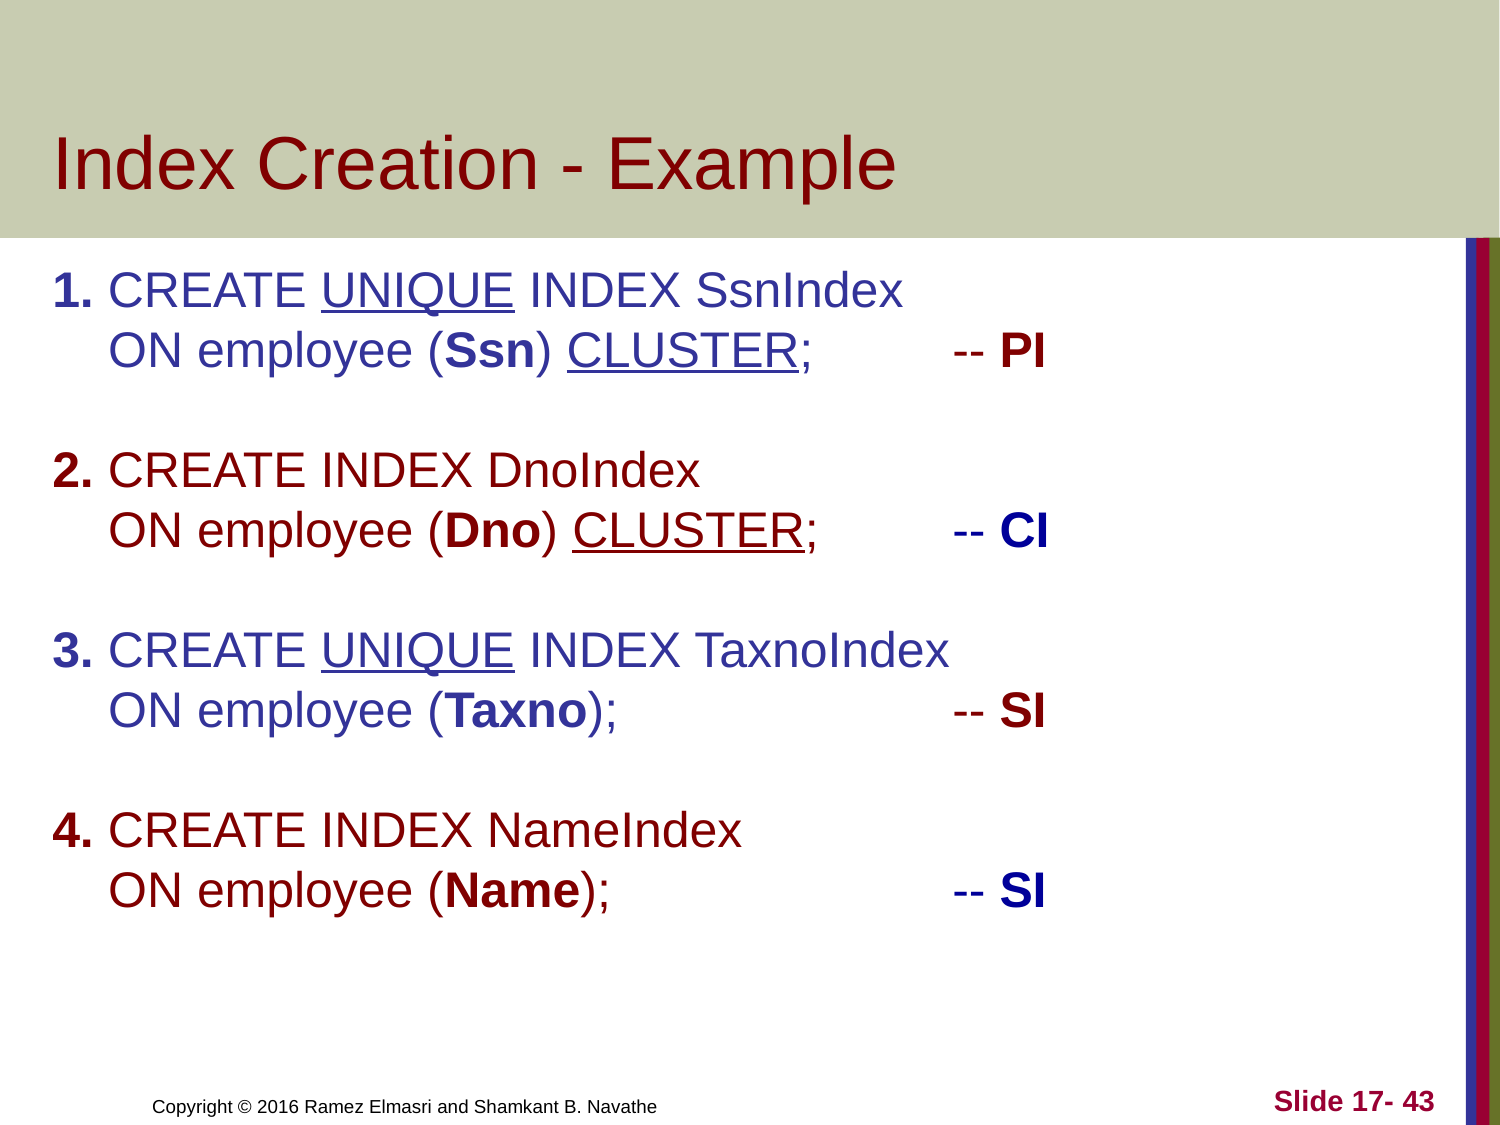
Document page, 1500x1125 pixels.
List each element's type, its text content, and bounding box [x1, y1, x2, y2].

slide_number Slide 17- 43 [1137, 1049, 1451, 1125]
text_box 1. CREATE UNIQUE INDEX SsnIndex ON employee (Ssn) CLUSTER; -- PI 2. CREATE INDEX DnoIndex ON employee (Dno) CLUSTER; -- CI 3. CREATE UNIQUE INDEX TaxnoIndex ON employee (Taxno); -- SI 4. CREATE INDEX NameIndex ON employee (Name); -- SI [37, 249, 1450, 1045]
title Index Creation - Example [37, 49, 1317, 213]
